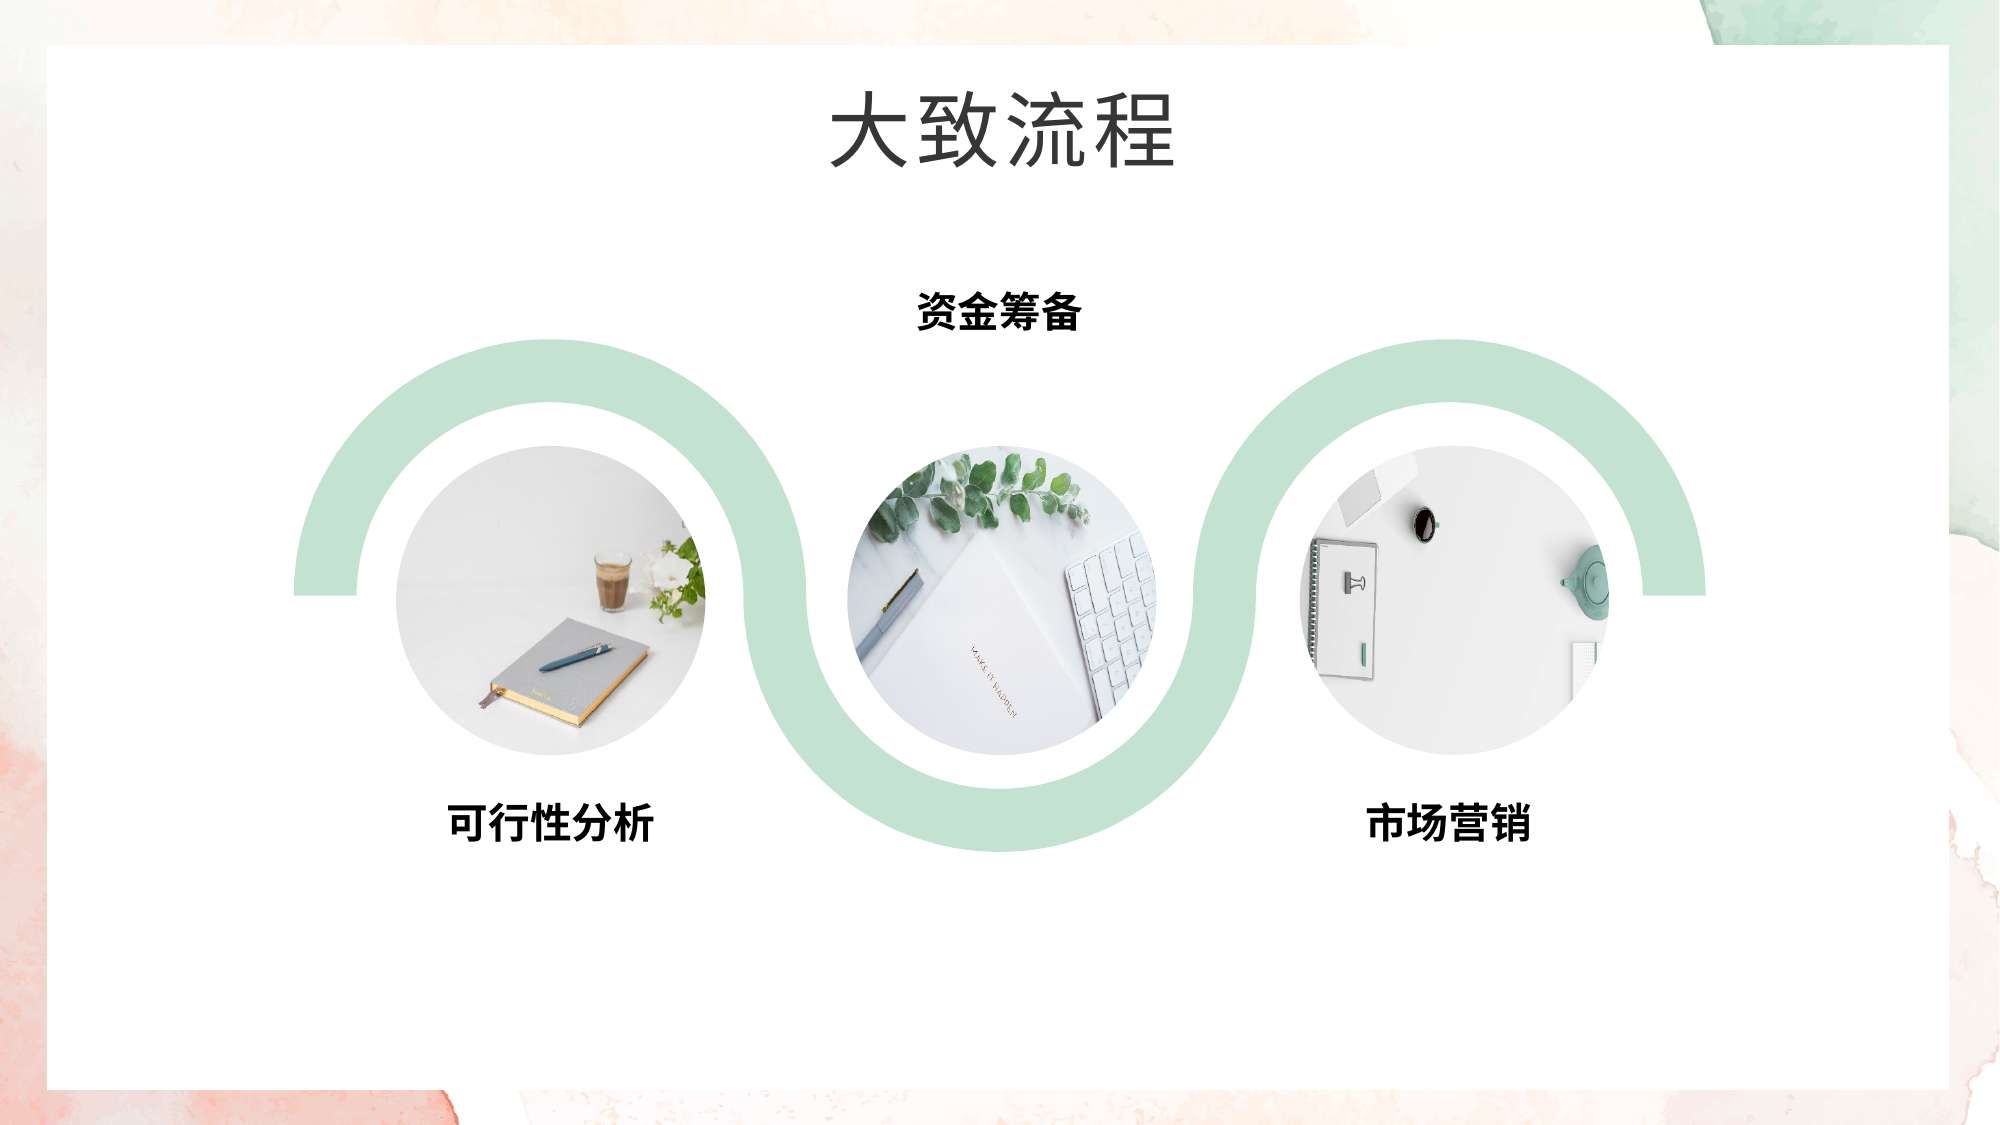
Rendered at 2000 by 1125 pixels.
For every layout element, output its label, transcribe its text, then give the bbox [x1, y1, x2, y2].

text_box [258, 779, 843, 903]
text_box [293, 339, 1706, 852]
picture [0, 0, 2000, 1125]
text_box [695, 268, 1304, 392]
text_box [1156, 779, 1741, 903]
text_box 大致流程 [757, 71, 1247, 186]
